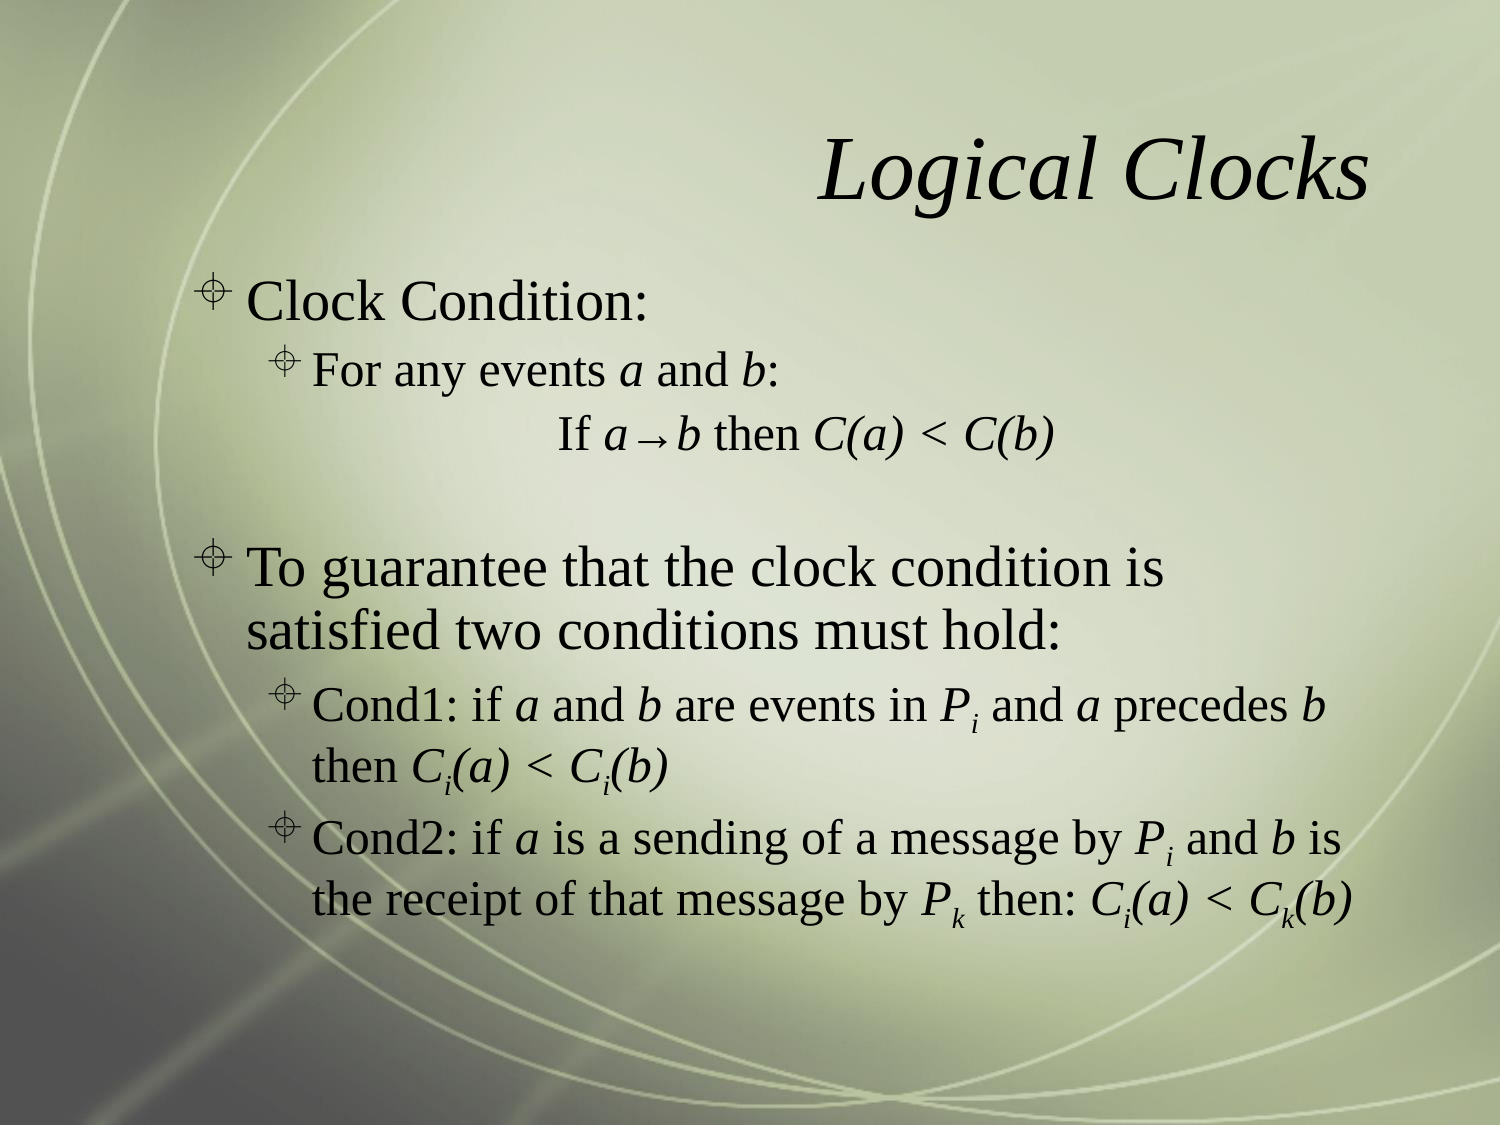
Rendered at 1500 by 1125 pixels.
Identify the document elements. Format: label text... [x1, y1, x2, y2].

list Clock Condition: For any events a and b: If a→b then C(a) < C(b) To guarantee that the clock condition is satisfied two conditions must hold: Cond1: if a and b are events in Pi and a precedes b then Ci(a) < Ci(b) Cond2: if a is a sending of a message by Pi and b is the receipt of that message by Pk then: Ci(a) < Ck(b) [174, 262, 1388, 963]
title Logical Clocks [212, 62, 1388, 225]
picture [0, 0, 1500, 1125]
